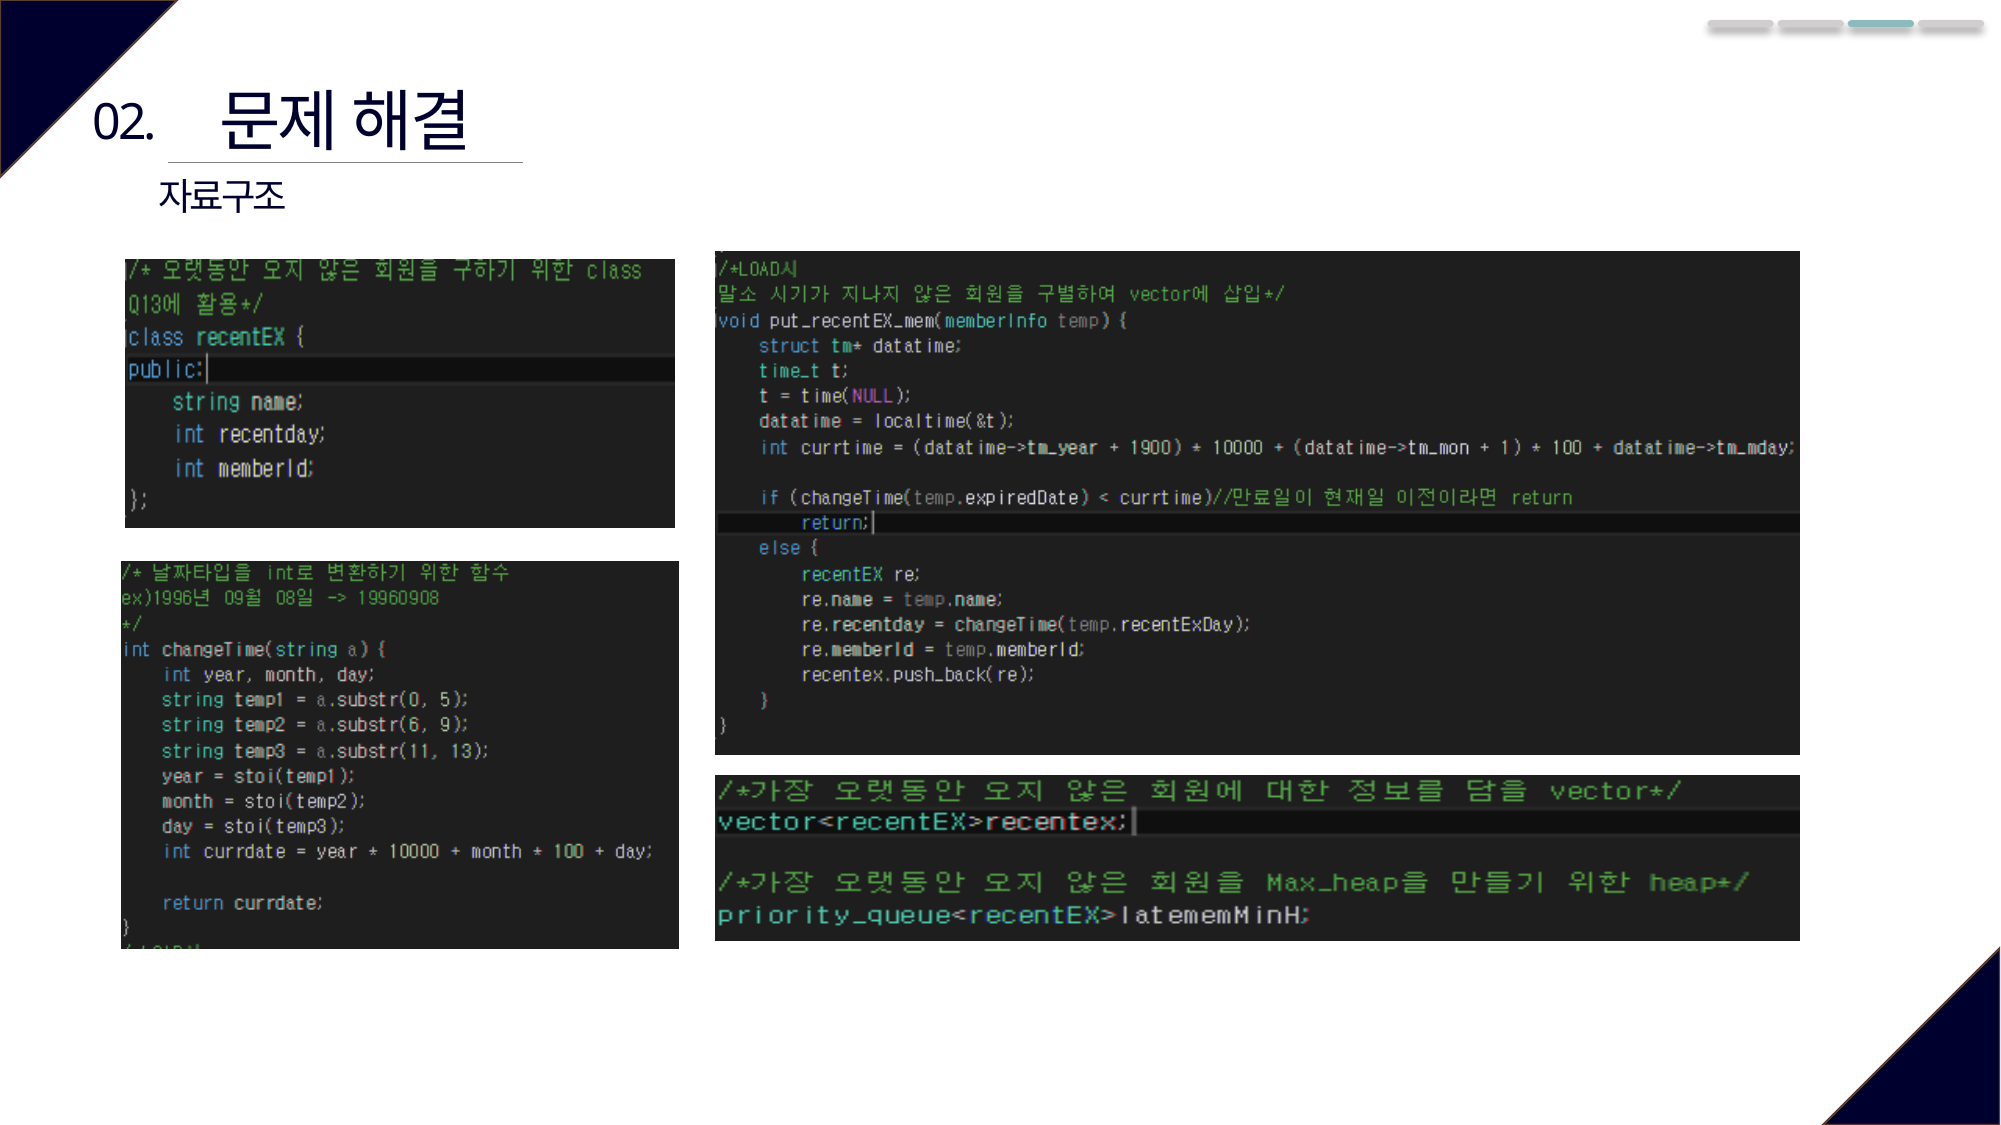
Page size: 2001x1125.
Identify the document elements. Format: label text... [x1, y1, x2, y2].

picture [121, 561, 679, 949]
text_box 문제 해결 [204, 163, 487, 167]
picture [715, 775, 1800, 942]
text_box 02. [78, 81, 172, 157]
picture [125, 259, 675, 528]
text_box 문제 해결 [204, 71, 487, 162]
picture [715, 251, 1800, 755]
text_box 자료구조 [143, 165, 303, 225]
